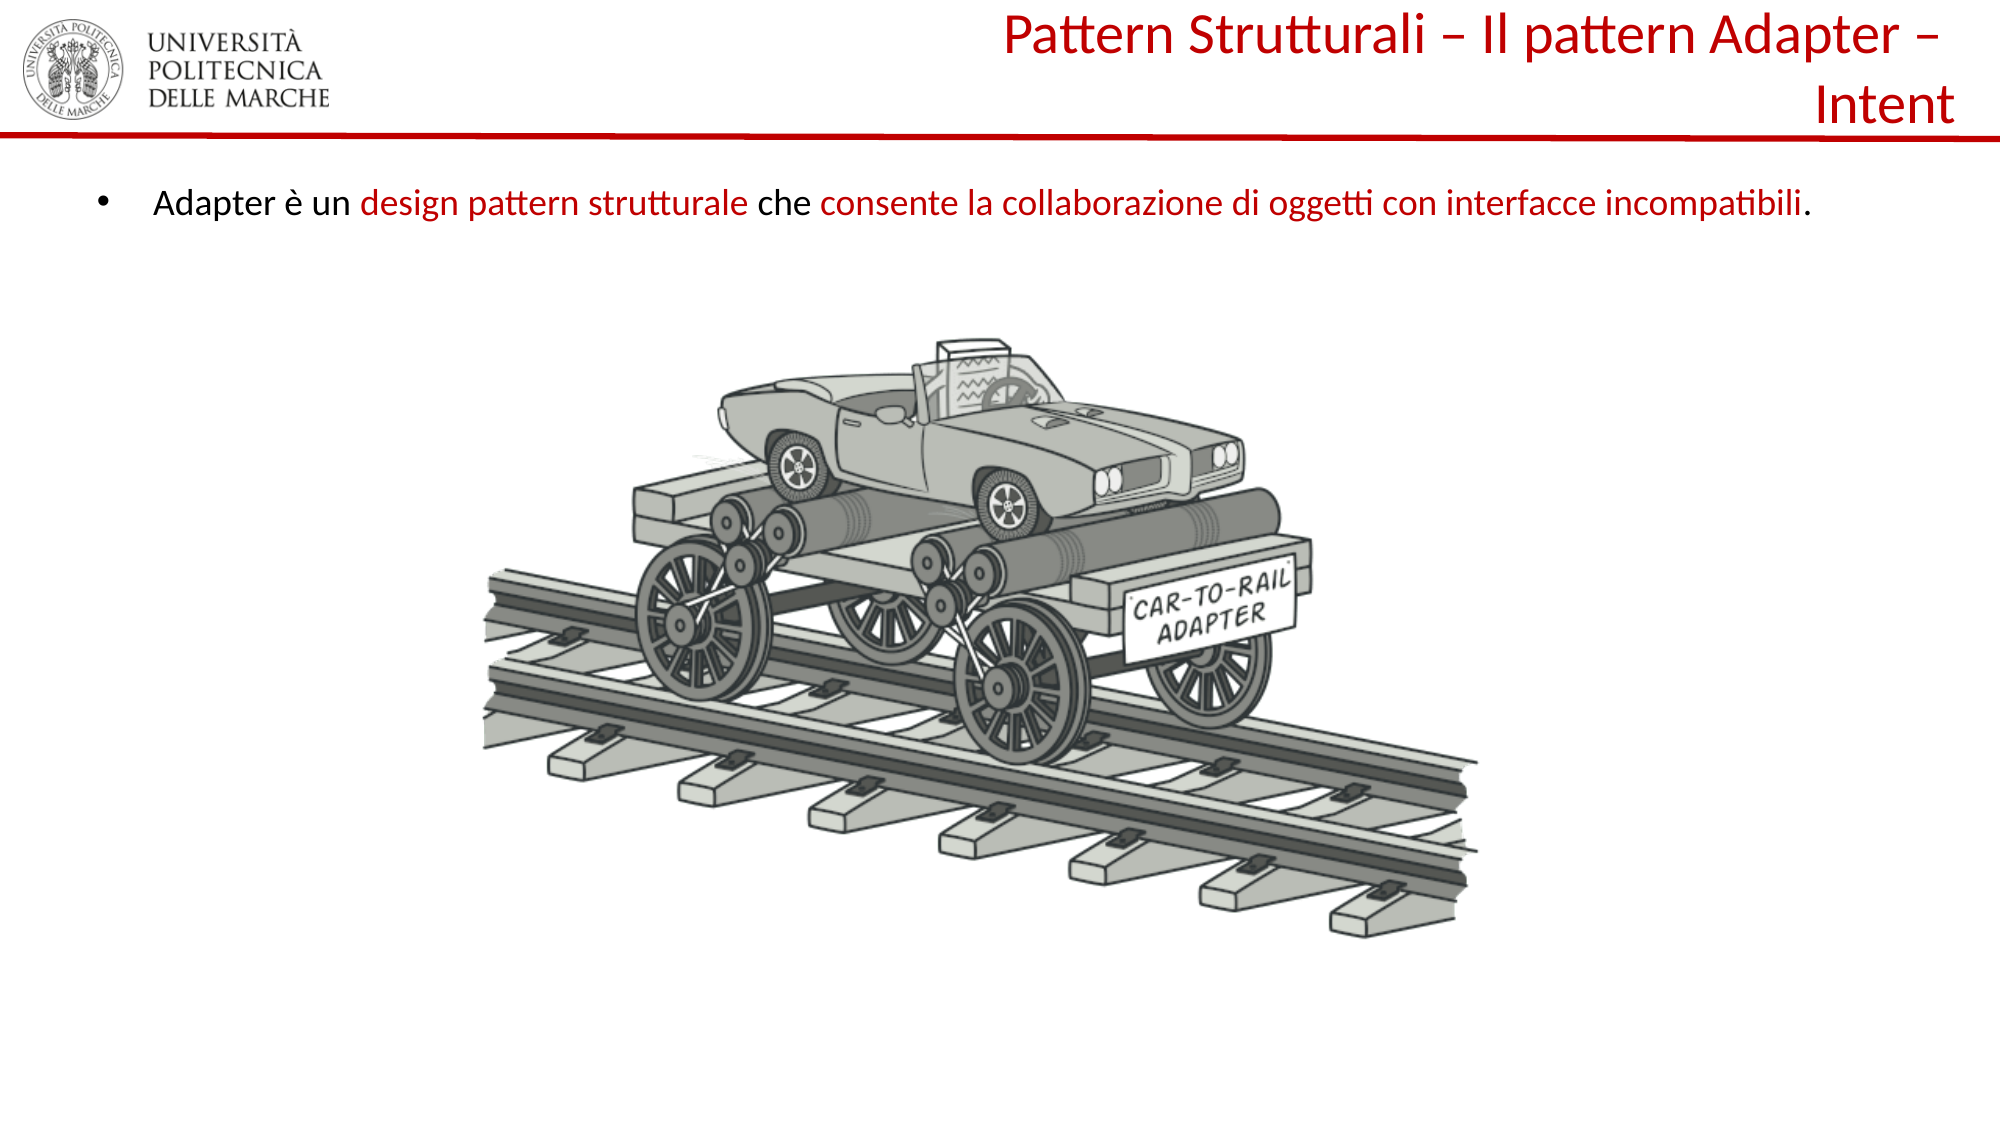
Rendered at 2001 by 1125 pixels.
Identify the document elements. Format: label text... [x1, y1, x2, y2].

picture [23, 17, 329, 122]
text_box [0, 135, 2000, 139]
text_box Adapter è un design pattern strutturale che consente la collaborazione di oggetti con interfacce incompatibili. [82, 170, 1932, 231]
picture [480, 318, 1481, 944]
text_box Pattern Strutturali – Il pattern Adapter – Intent [988, 139, 1972, 143]
text_box Pattern Strutturali – Il pattern Adapter – Intent [988, 0, 1972, 135]
